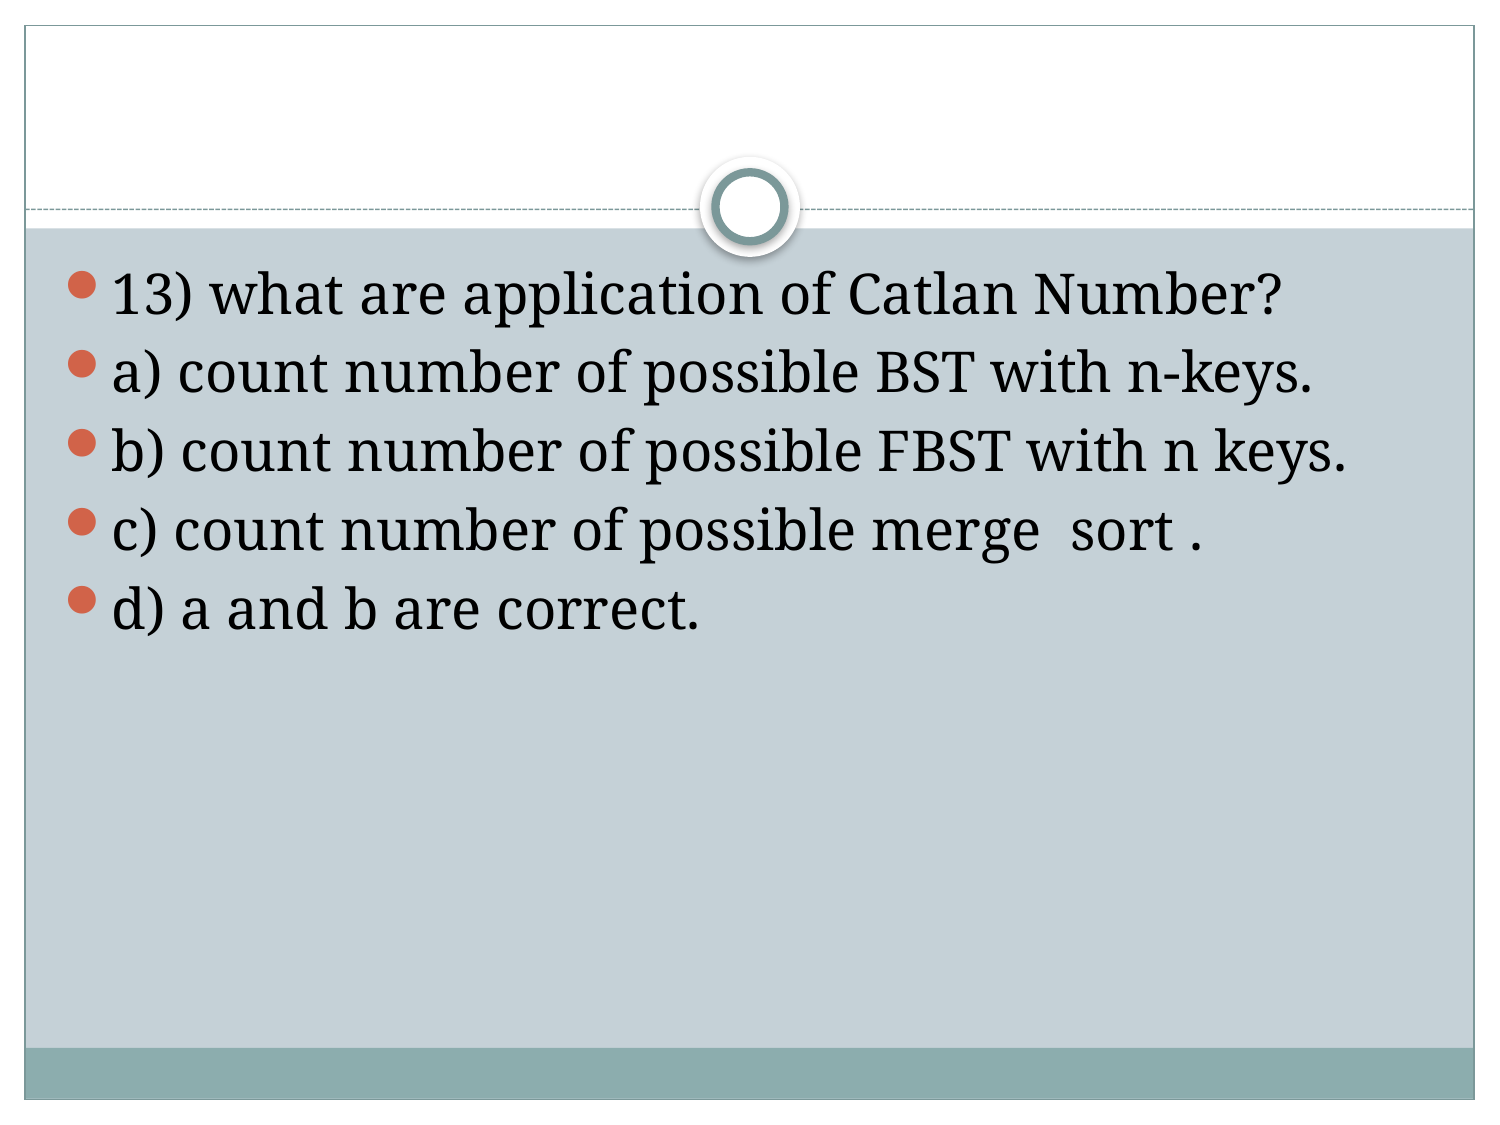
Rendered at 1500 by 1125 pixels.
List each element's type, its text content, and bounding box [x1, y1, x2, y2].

list 13) what are application of Catlan Number? a) count number of possible BST with n-keys. b) count number of possible FBST with n keys. c) count number of possible merge sort . d) a and b are correct. [49, 250, 1445, 1001]
